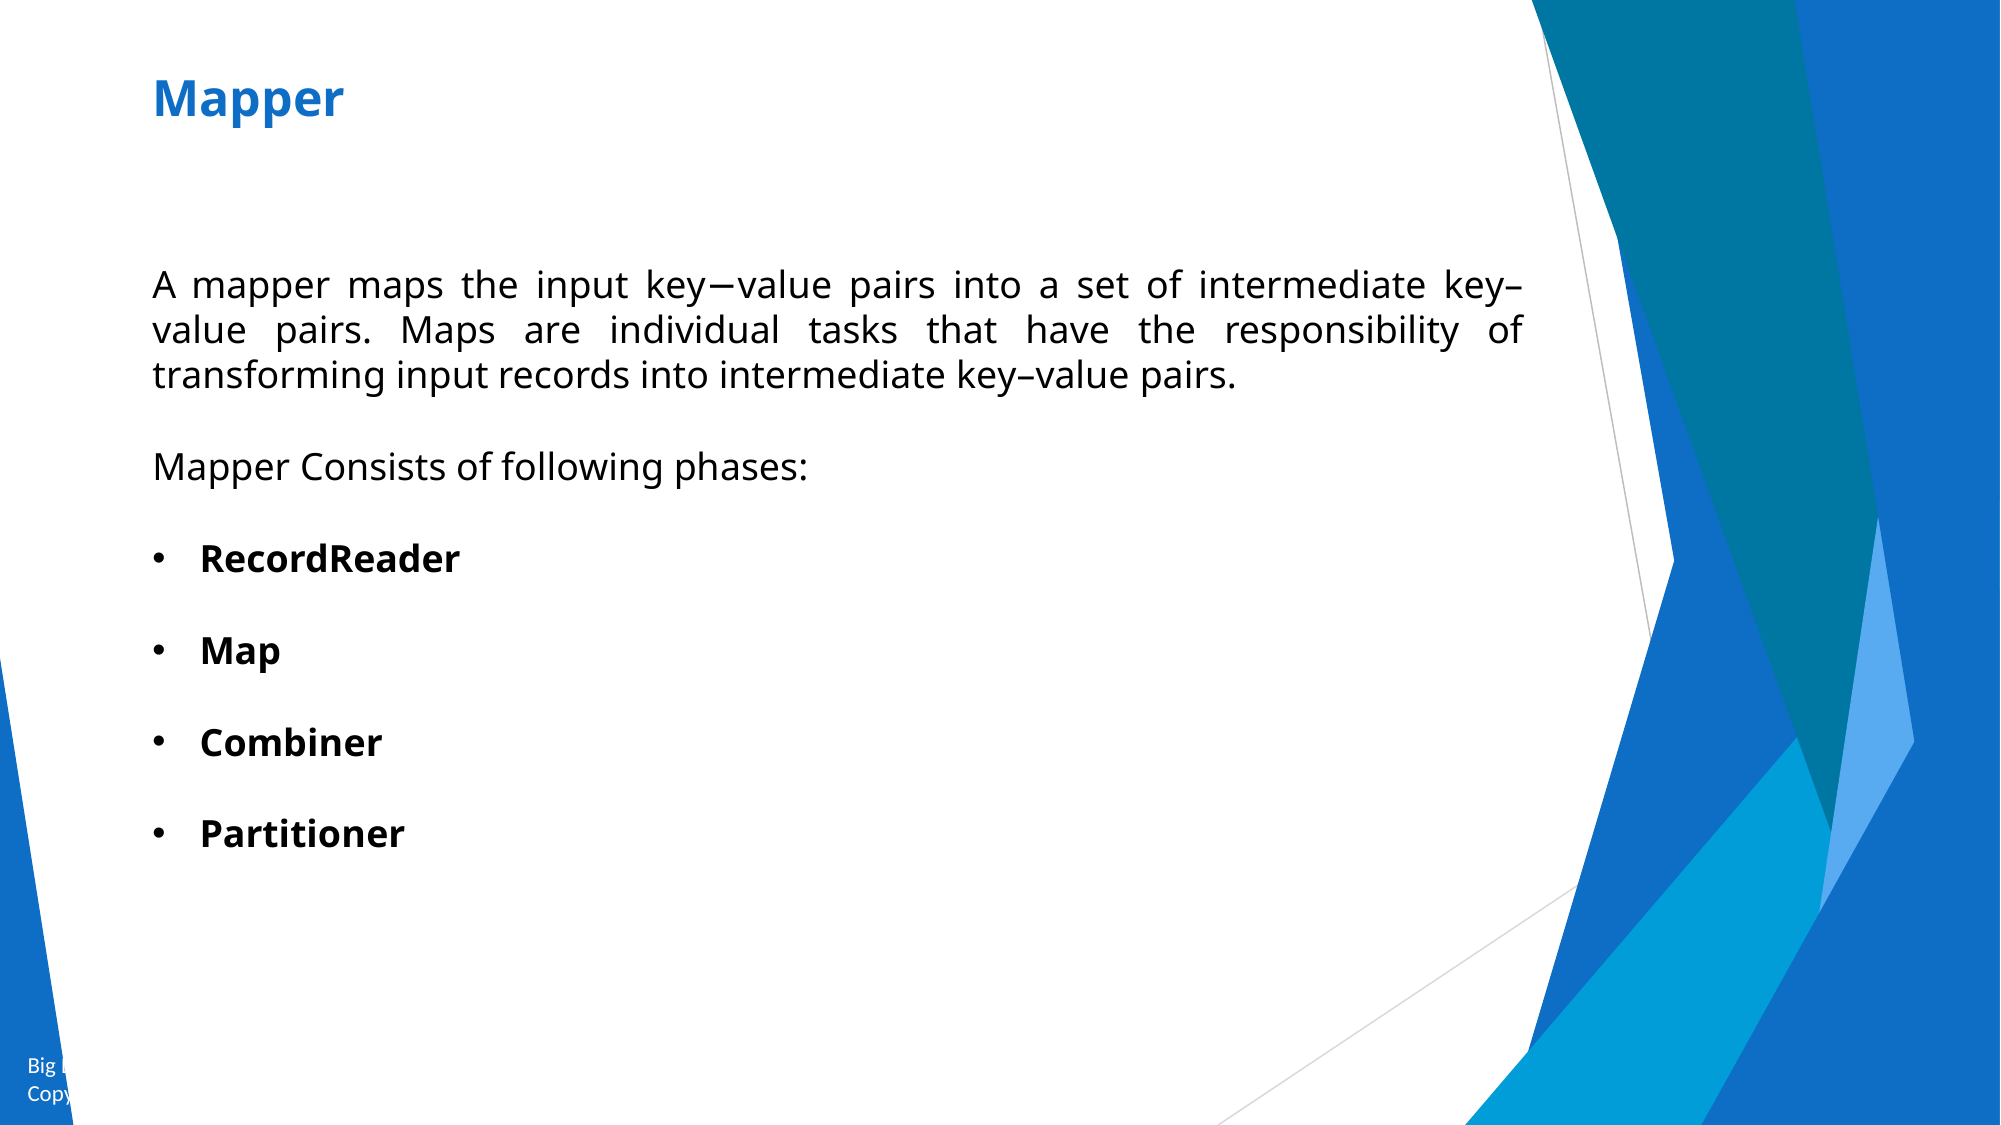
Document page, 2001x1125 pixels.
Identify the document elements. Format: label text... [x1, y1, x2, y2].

title Mapper [114, 65, 1886, 254]
footer Big Data and Analytics by Seema Acharya and Subhashini Chellappan Copyright 2015, WILEY INDIA PVT. LTD. [25, 1054, 667, 1125]
text_box A mapper maps the input key−value pairs into a set of intermediate key–value pairs. Maps are individual tasks that have the responsibility of transforming input records into intermediate key–value pairs. Mapper Consists of following phases: RecordReader Map Combiner Partitioner [150, 260, 1524, 856]
